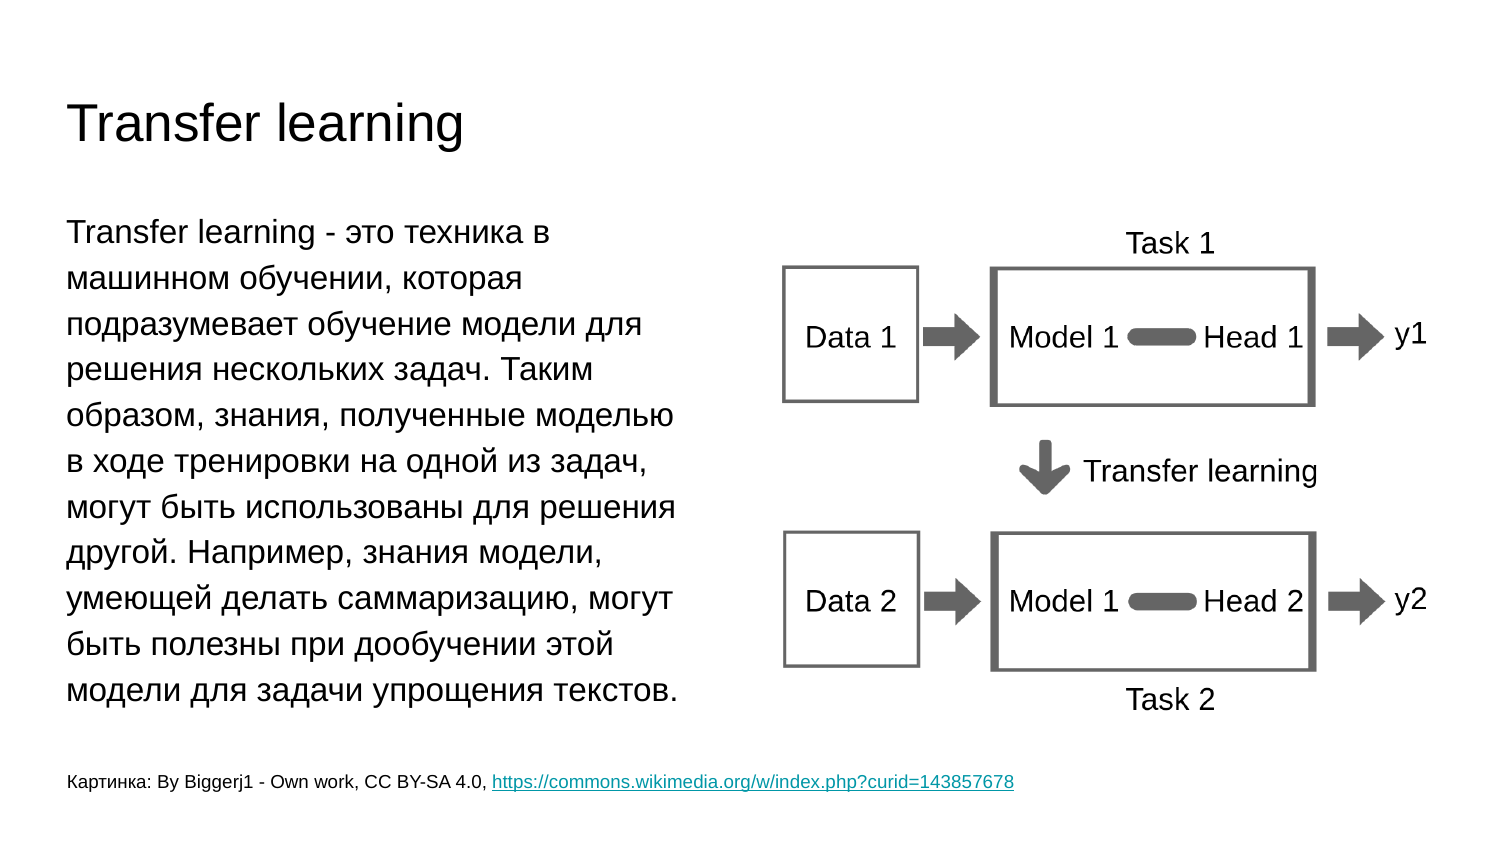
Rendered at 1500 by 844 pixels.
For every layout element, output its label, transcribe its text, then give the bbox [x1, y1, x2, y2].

picture [732, 191, 1476, 750]
title Transfer learning [51, 72, 1449, 167]
text_box Картинка: By Biggerj1 - Own work, CC BY-SA 4.0, https://commons.wikimedia.org/w/index.php?curid=143857678 [51, 755, 1363, 814]
list Transfer learning - это техника в машинном обучении, которая подразумевает обучение модели для решения нескольких задач. Таким образом, знания, полученные моделью в ходе тренировки на одной из задач, могут быть использованы для решения другой. Например, знания модели, умеющей делать саммаризацию, могут быть полезны при дообучении этой модели для задачи упрощения текстов. [51, 189, 708, 750]
